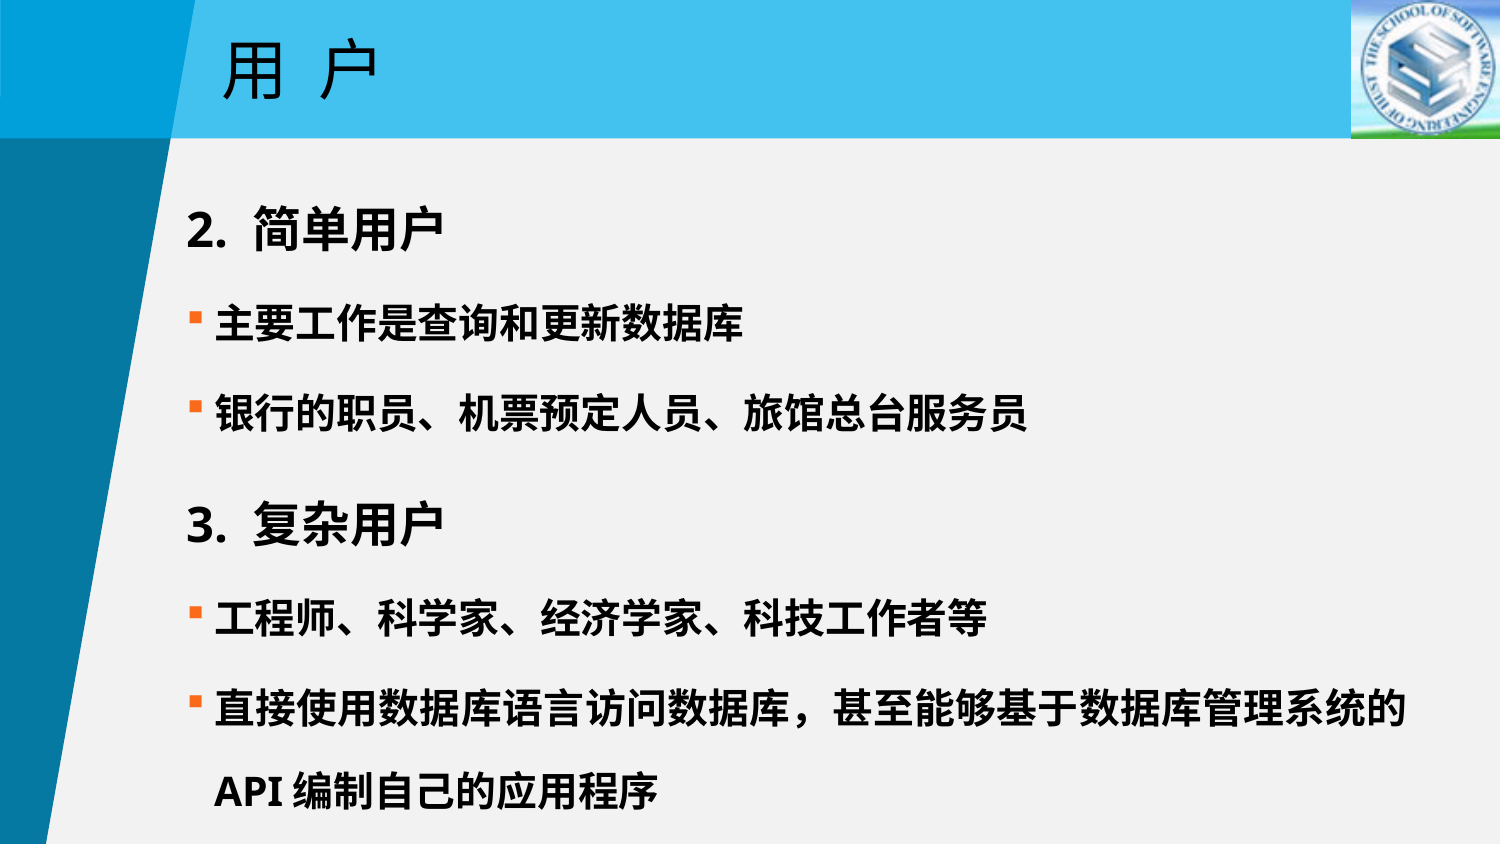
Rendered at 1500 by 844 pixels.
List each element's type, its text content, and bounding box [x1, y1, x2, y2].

picture [1351, 0, 1500, 139]
list 2. 简单用户 主要工作是查询和更新数据库 银行的职员、机票预定人员、旅馆总台服务员 3. 复杂用户 工程师、科学家、经济学家、科技工作者等 直接使用数据库语言访问数据库，甚至能够基于数据库管理系统的API编制自己的应用程序 [171, 150, 1433, 824]
text_box 用 户 [206, 20, 685, 134]
